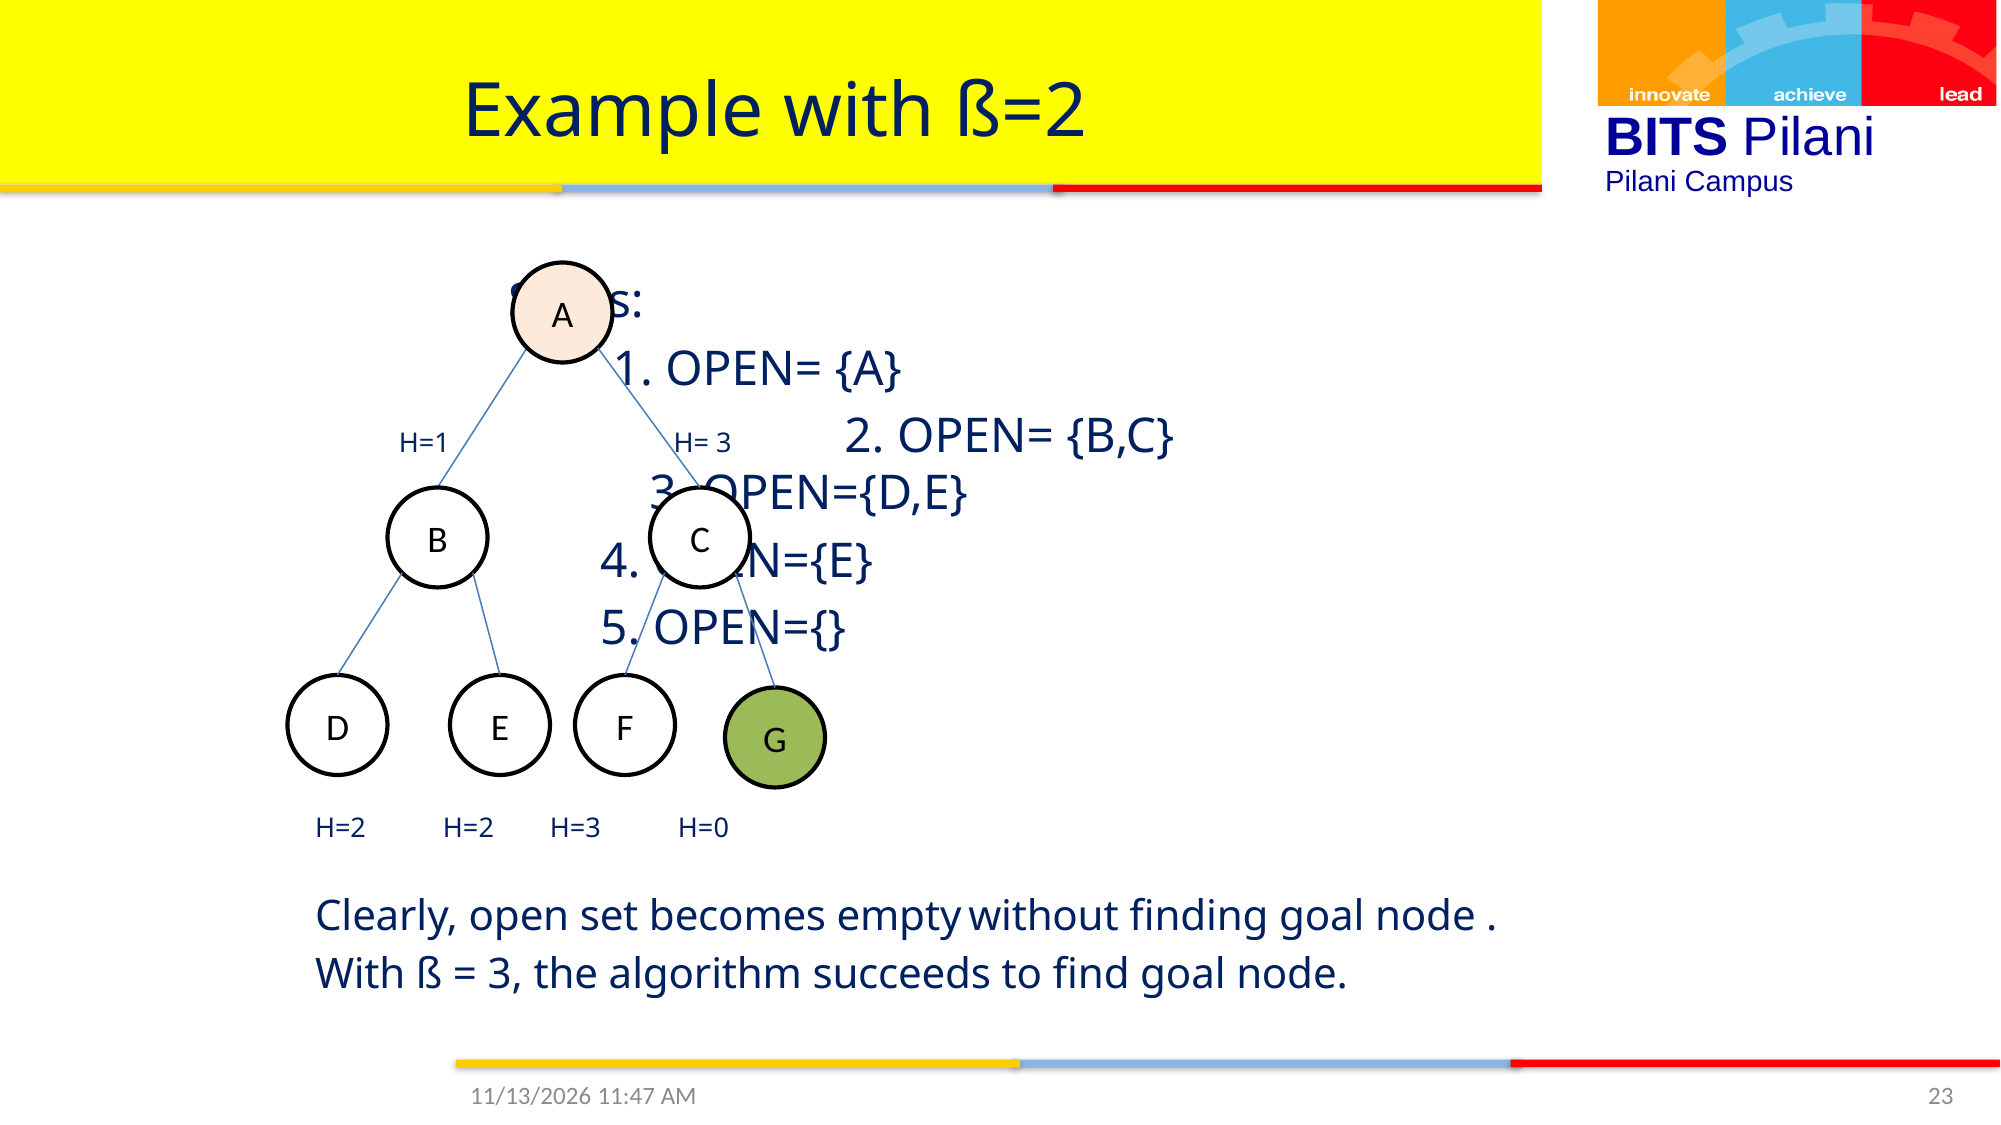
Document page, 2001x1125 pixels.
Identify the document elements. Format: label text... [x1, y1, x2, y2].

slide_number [455, 1065, 922, 1125]
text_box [697, 610, 813, 651]
text_box D [285, 672, 390, 778]
text_box C [647, 485, 753, 590]
list Steps: 1. OPEN= {A} H=1 H= 3 2. OPEN= {B,C} 3. OPEN={D,E} 4. OPEN={E} 5. OPEN={} H=2 H=2 H=3 H=0 Clearly, open set becomes empty without finding goal node . With ß = 3, the algorithm succeeds to find goal node. [299, 262, 1544, 1026]
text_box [412, 372, 553, 463]
title Example with ß=2 [99, 23, 1451, 190]
slide_number 23 [1749, 1065, 1969, 1125]
text_box G [722, 685, 828, 790]
text_box A [510, 260, 615, 365]
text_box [435, 610, 538, 638]
text_box E [447, 672, 553, 778]
picture [1597, 0, 1997, 106]
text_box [593, 603, 697, 644]
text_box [318, 591, 422, 657]
text_box B [385, 485, 490, 590]
text_box F [572, 672, 678, 778]
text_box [578, 366, 719, 469]
